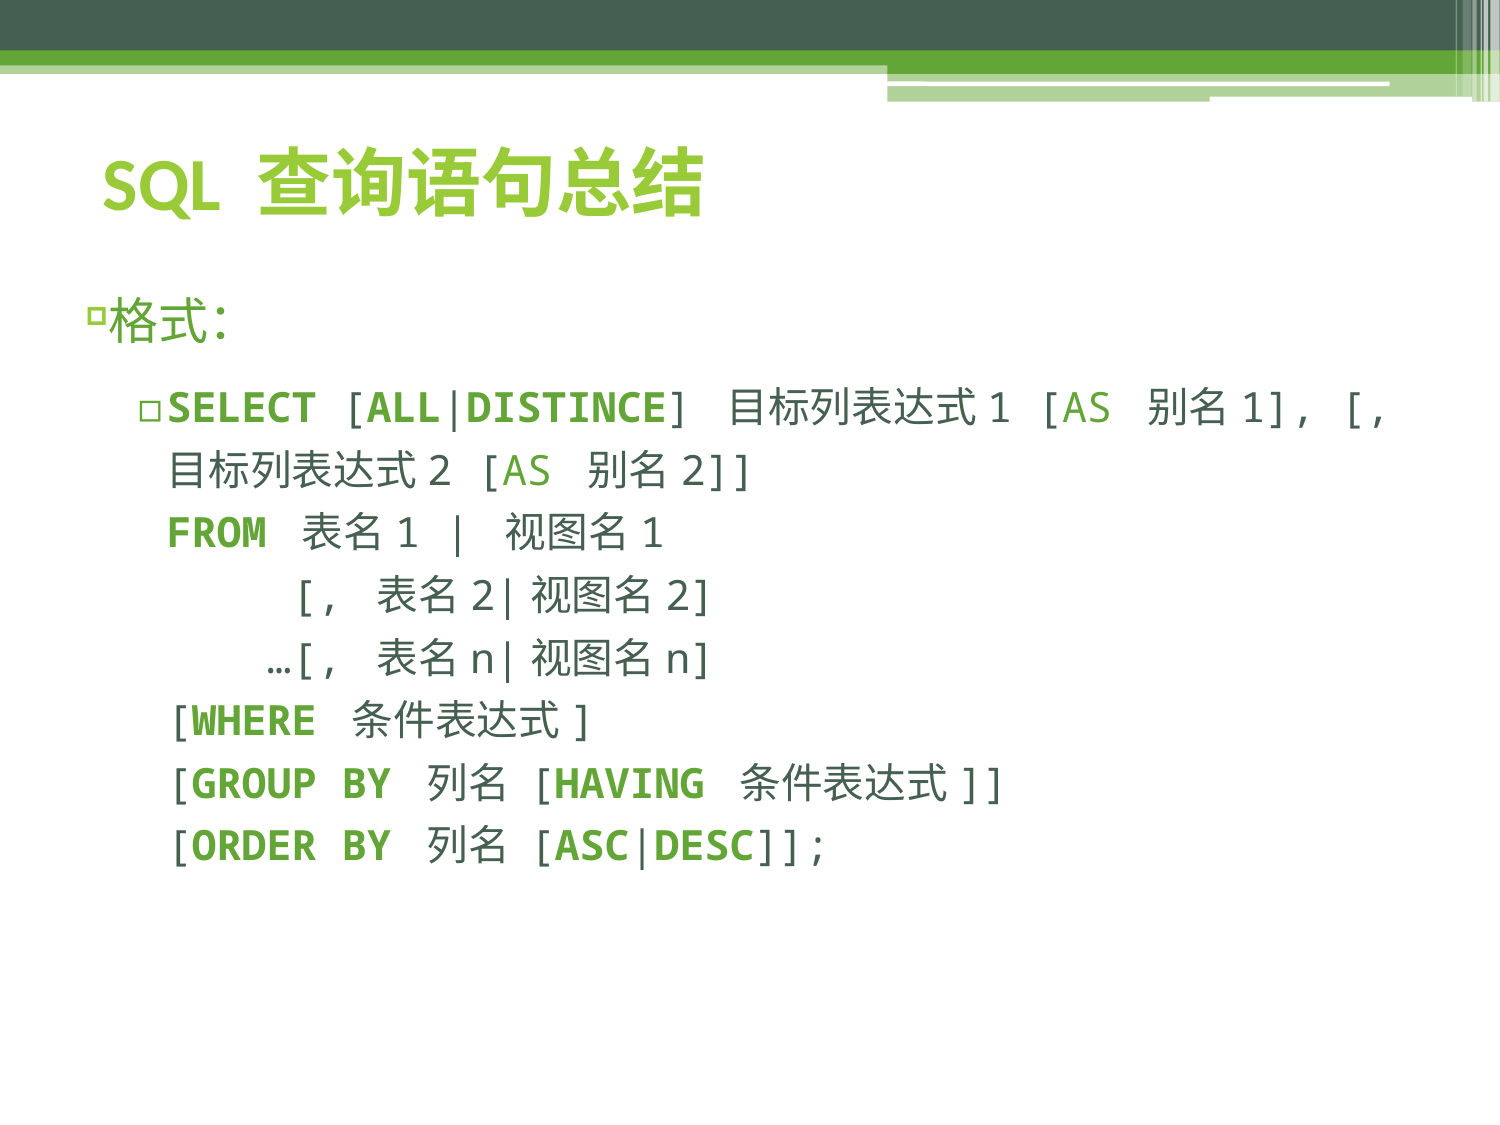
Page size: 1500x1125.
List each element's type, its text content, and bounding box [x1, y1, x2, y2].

list 格式： SELECT [ALL|DISTINCE] 目标列表达式1 [AS 别名1], [,目标列表达式2 [AS 别名2]] FROM 表名1 | 视图名1 [, 表名2|视图名2] …[, 表名n|视图名n] [WHERE 条件表达式] [GROUP BY 列名 [HAVING 条件表达式]] [ORDER BY 列名 [ASC|DESC]]; [70, 267, 1430, 1094]
title SQL 查询语句总结 [70, 122, 1430, 238]
